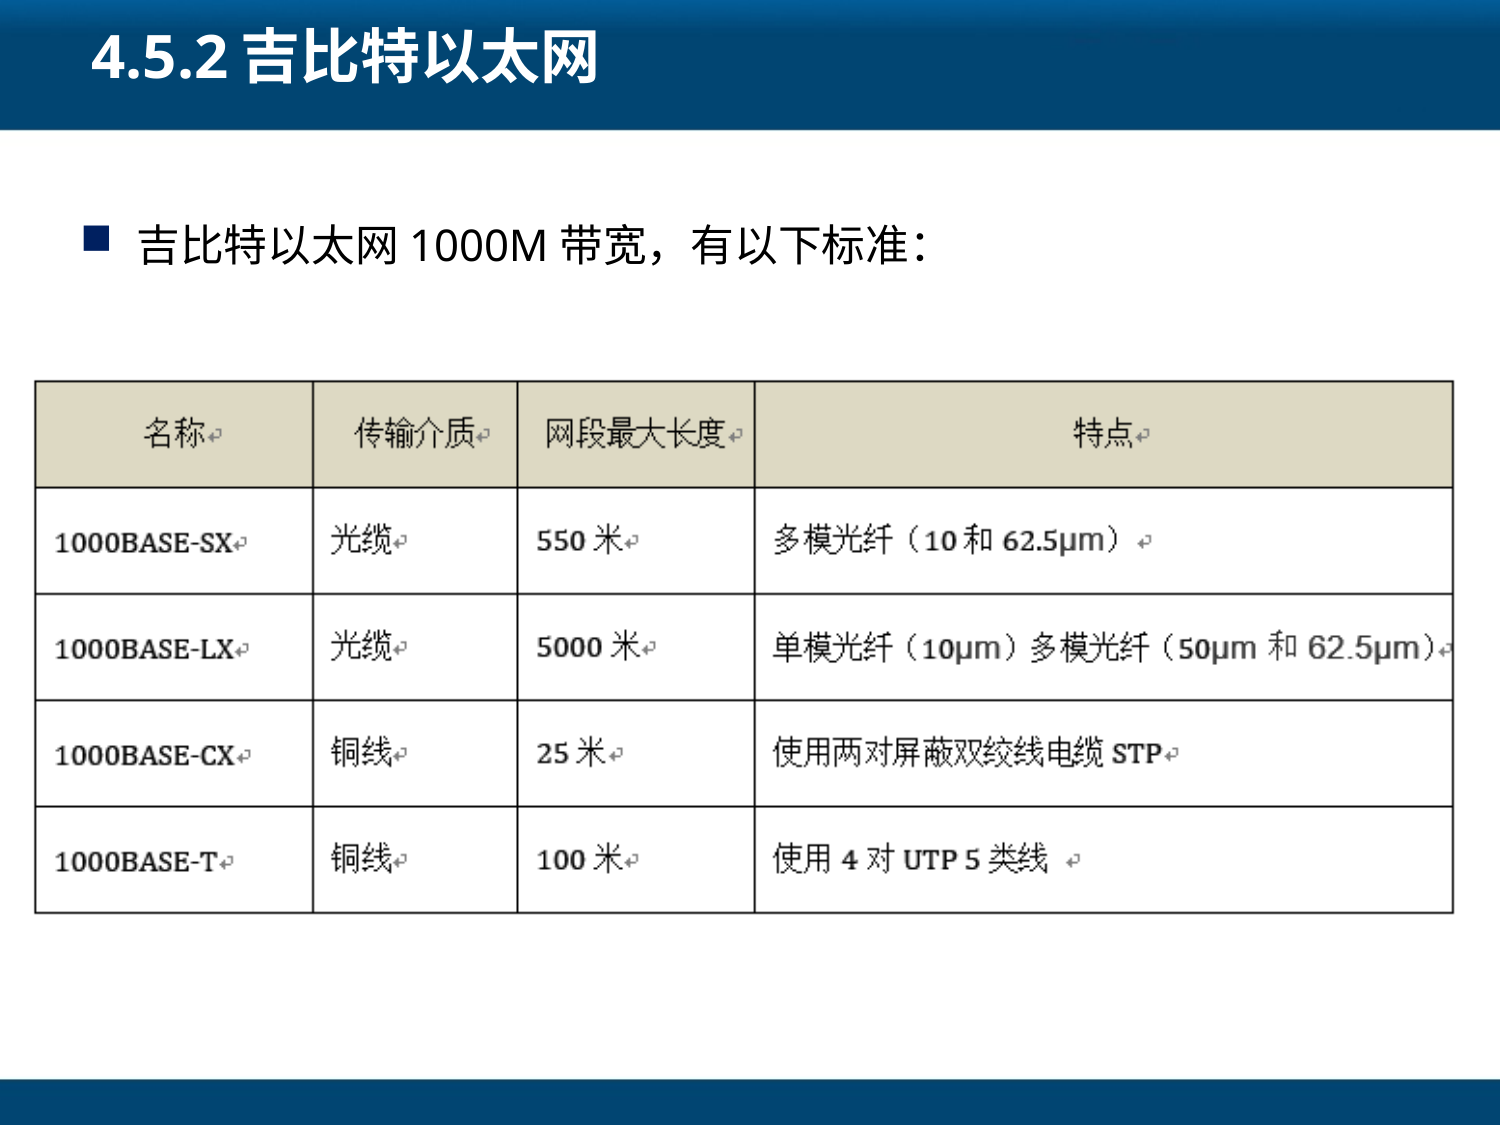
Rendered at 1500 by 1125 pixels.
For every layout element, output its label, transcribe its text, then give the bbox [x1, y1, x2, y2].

title 4.5.2吉比特以太网 [76, 19, 1427, 100]
list 吉比特以太网1000M带宽，有以下标准： [64, 184, 1415, 375]
picture [0, 0, 1500, 1125]
